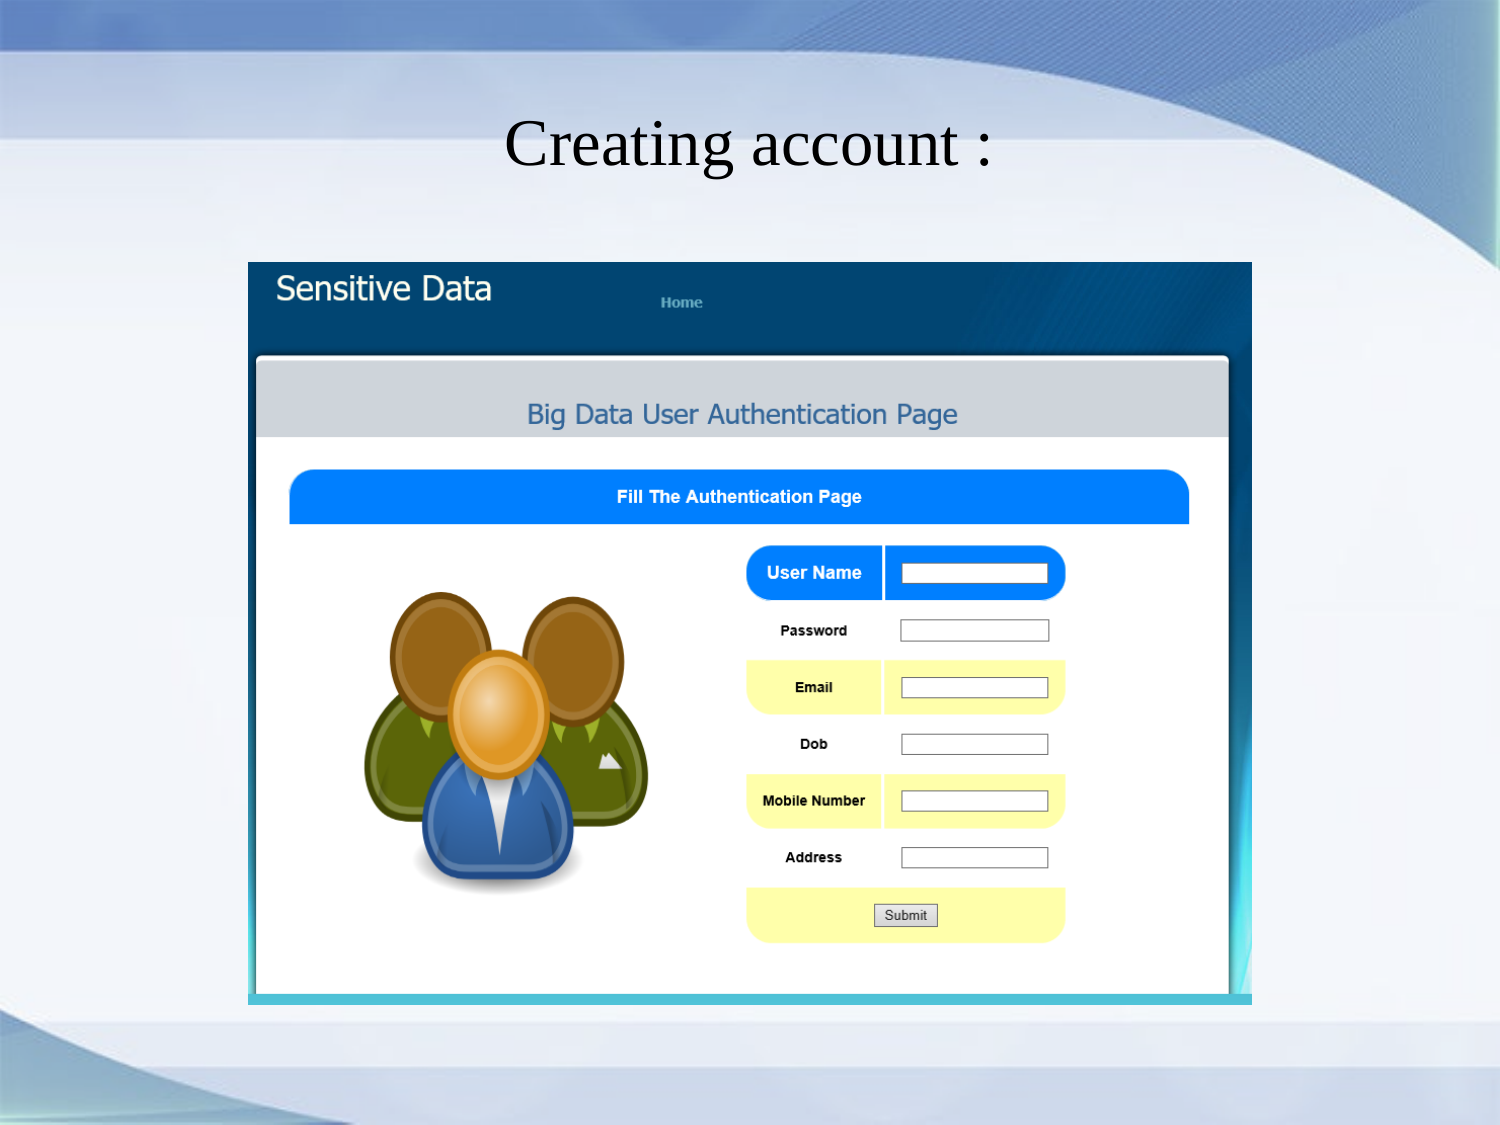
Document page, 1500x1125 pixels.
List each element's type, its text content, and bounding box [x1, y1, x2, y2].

title Creating account : [75, 45, 1425, 233]
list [248, 262, 1252, 1006]
